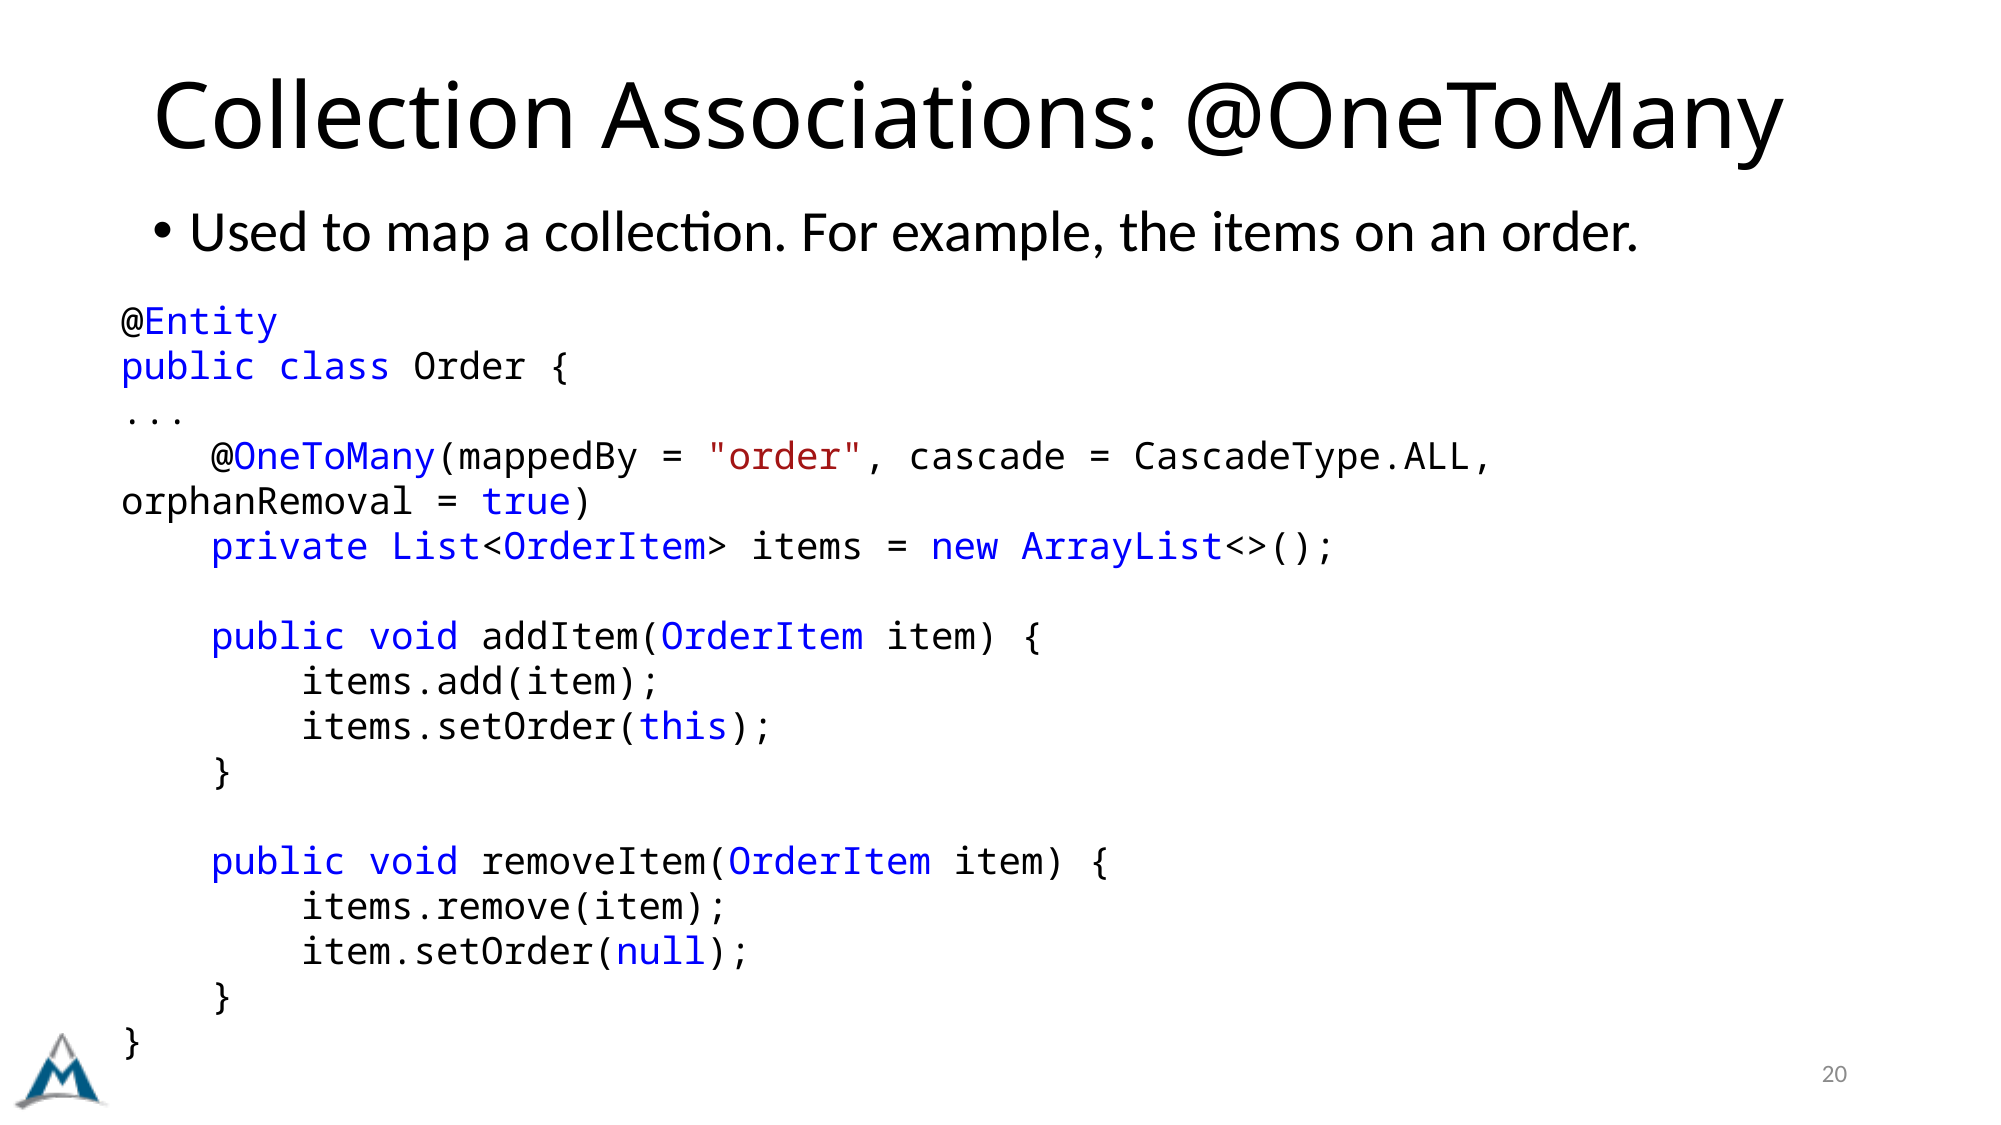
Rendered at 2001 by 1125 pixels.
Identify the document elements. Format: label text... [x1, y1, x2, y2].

picture [12, 1033, 112, 1112]
list Used to map a collection. For example, the items on an order. [137, 193, 1863, 289]
title Collection Associations: @OneToMany [137, 59, 1863, 178]
text_box @Entity public class Order { ... @OneToMany(mappedBy = "order", cascade = CascadeType.ALL, orphanRemoval = true) private List<OrderItem> items = new ArrayList<>(); public void addItem(OrderItem item) { items.add(item); items.setOrder(this); } public void removeItem(OrderItem item) { items.remove(item); item.setOrder(null); } } [106, 289, 1952, 1070]
slide_number 20 [1412, 1070, 1863, 1103]
